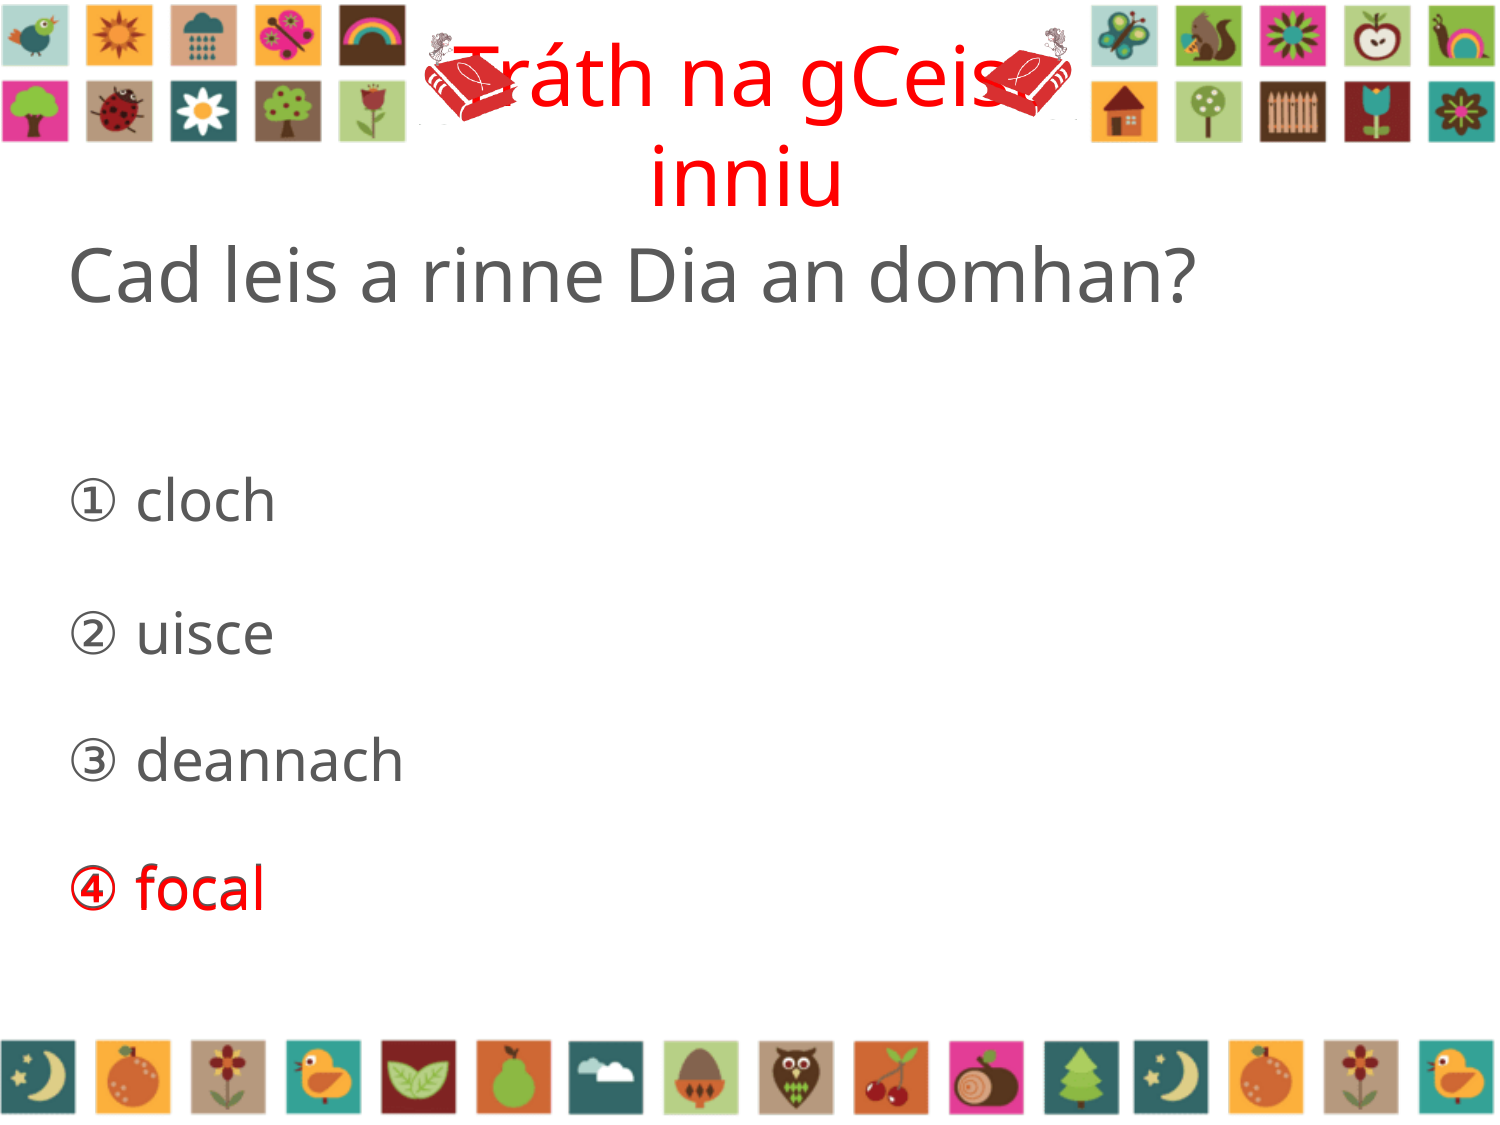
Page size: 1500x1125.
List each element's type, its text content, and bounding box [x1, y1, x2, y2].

picture [0, 3, 550, 150]
text_box ① cloch [53, 456, 1436, 541]
picture [950, 3, 1500, 150]
text_box ④ focal [53, 844, 1483, 930]
text_box ② uisce [53, 589, 1436, 674]
text_box ③ deannach [53, 716, 1483, 801]
text_box Tráth na gCeist inniu [414, 16, 1080, 219]
text_box Cad leis a rinne Dia an domhan? [53, 219, 1436, 325]
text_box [0, 1028, 1500, 1118]
